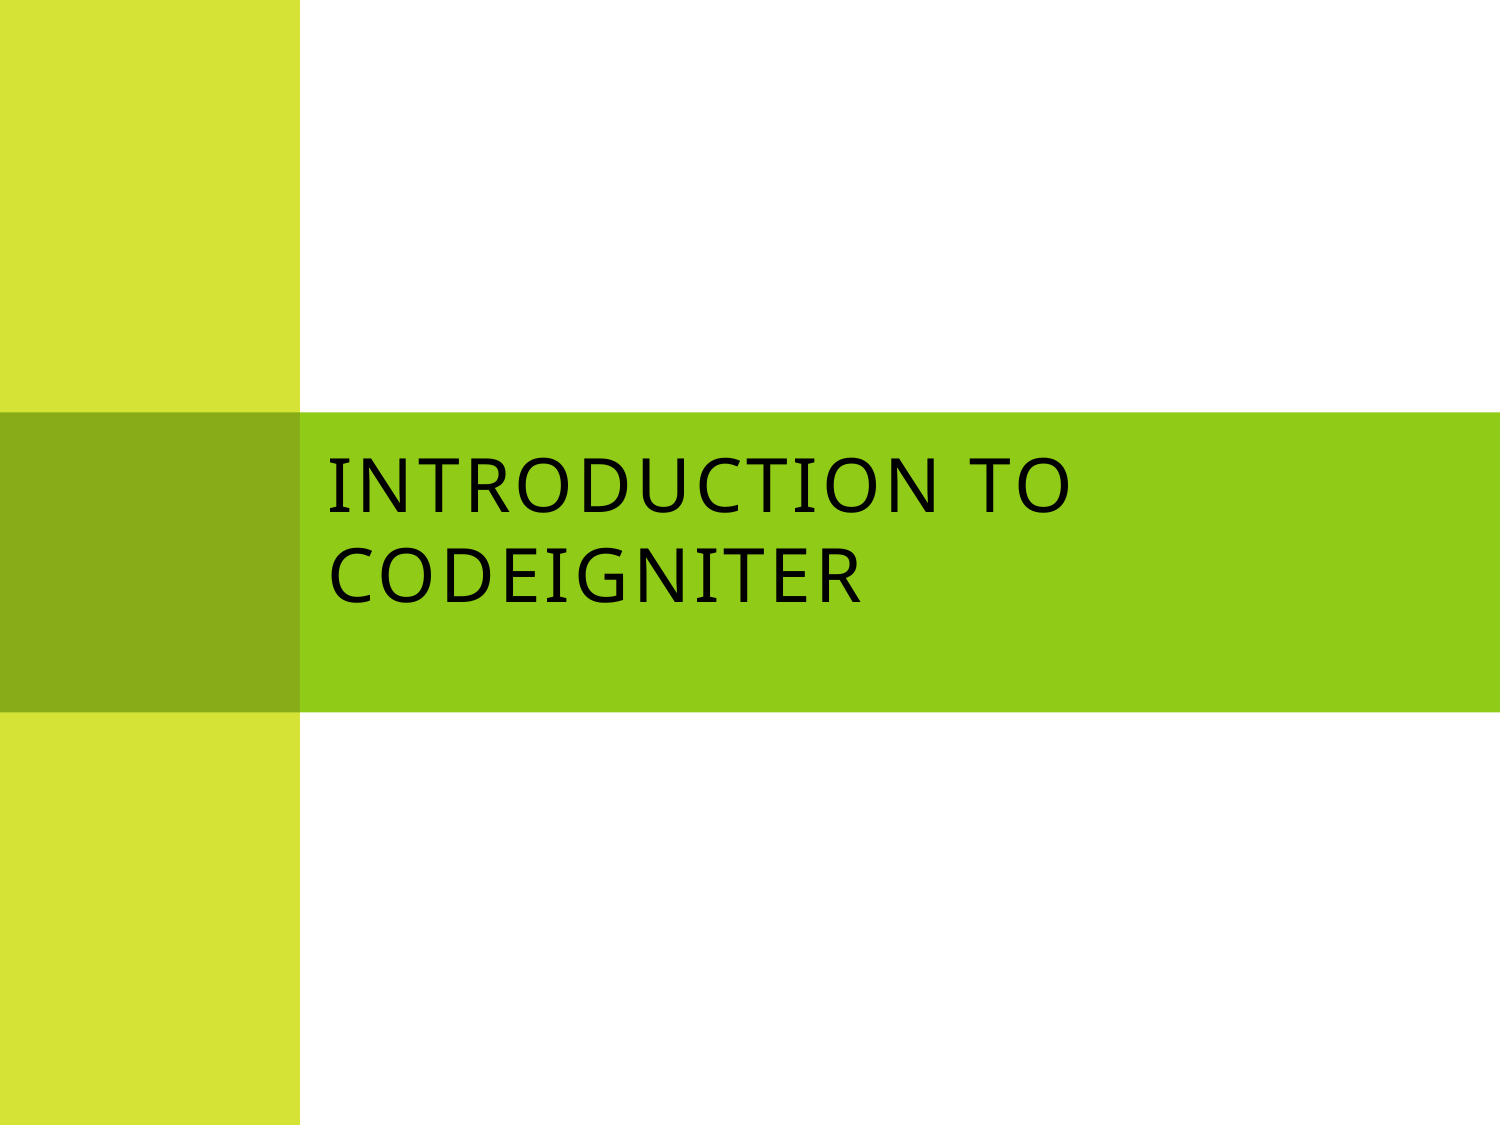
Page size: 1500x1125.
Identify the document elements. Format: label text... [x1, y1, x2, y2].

title Introduction to CodeIgniter [312, 437, 1400, 625]
